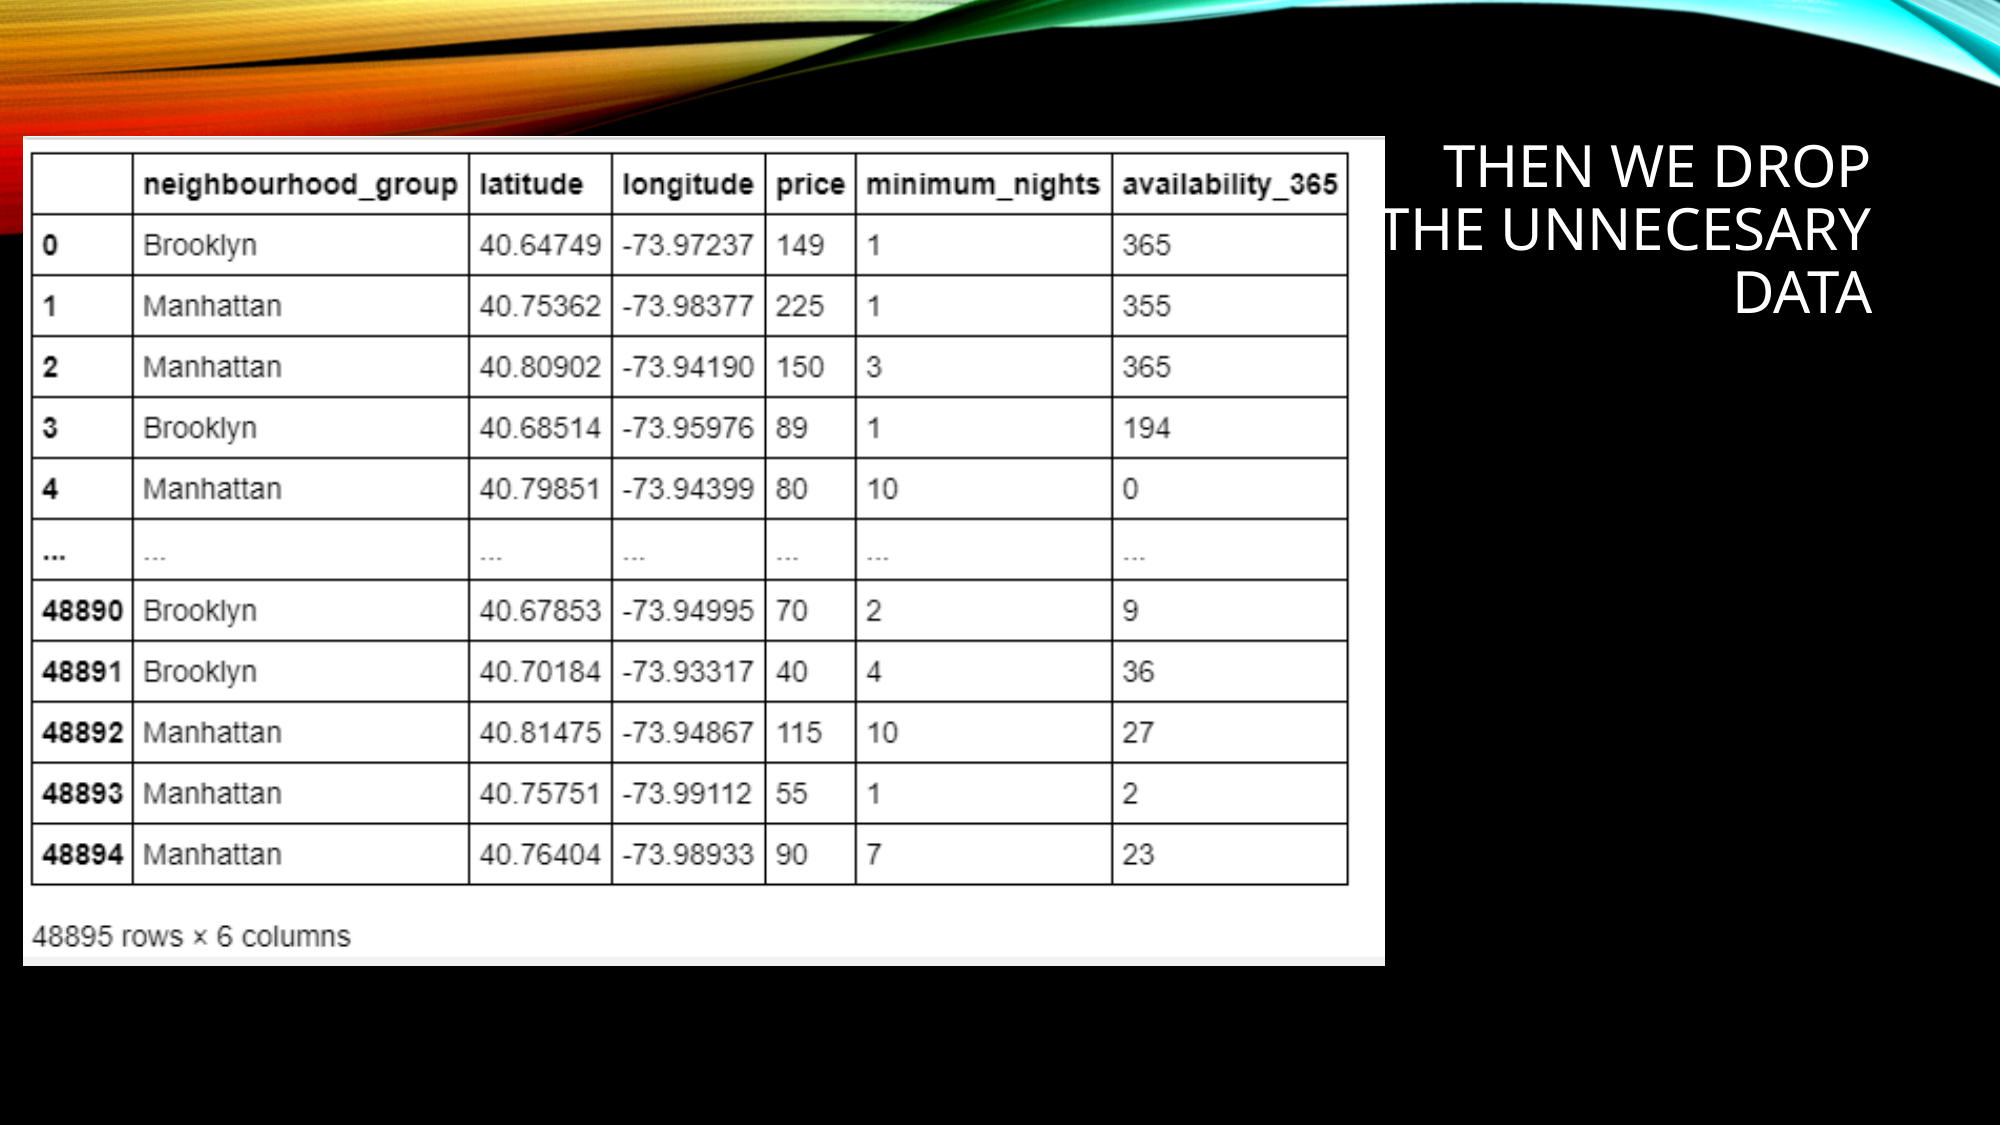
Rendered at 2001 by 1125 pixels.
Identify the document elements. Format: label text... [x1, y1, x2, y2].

title Then we drop the unnecesary data [1360, 125, 1888, 338]
picture [0, 0, 2000, 966]
